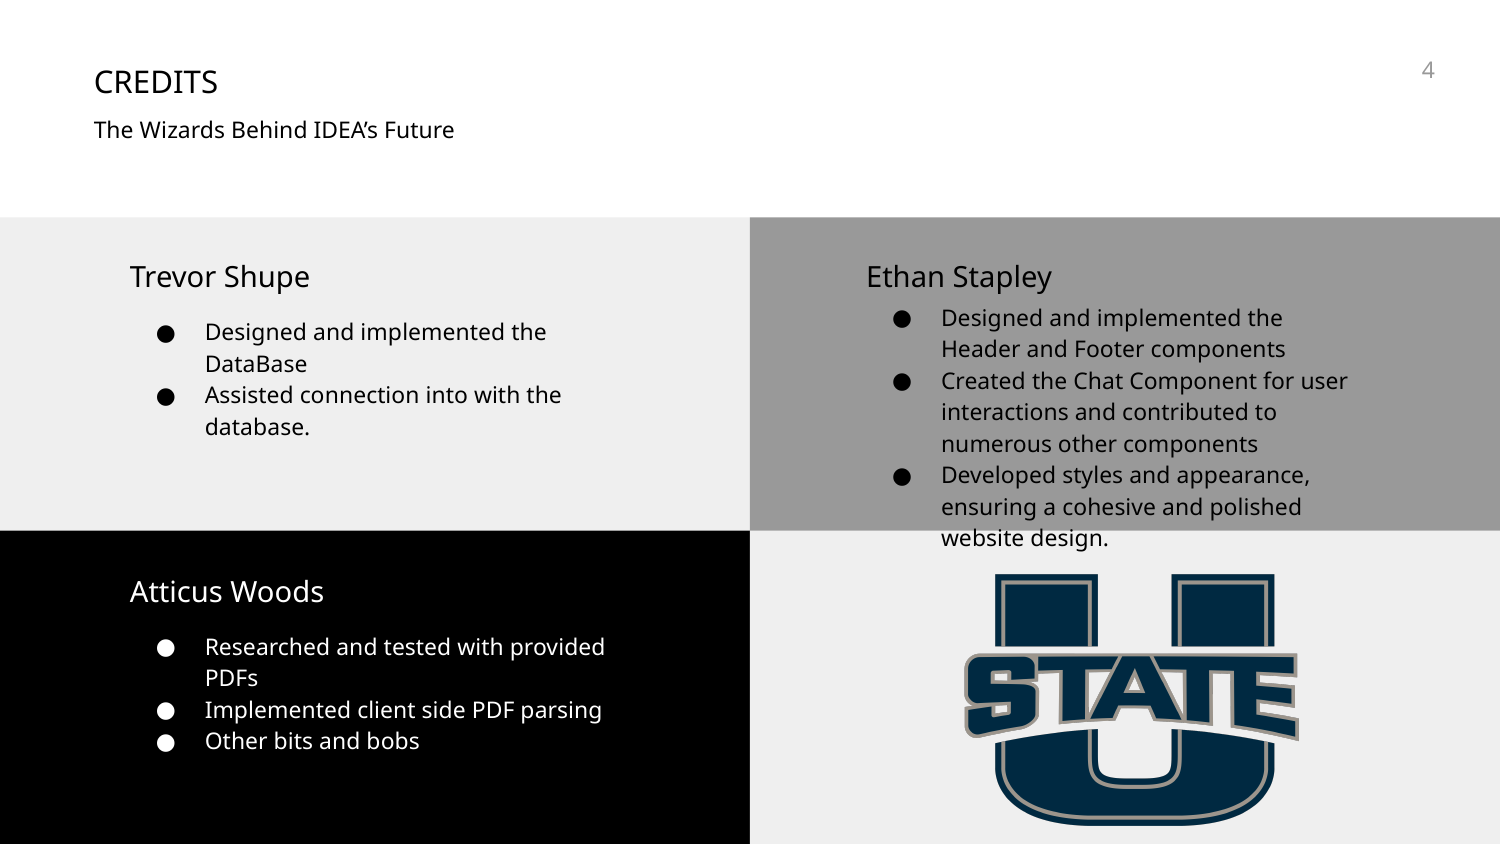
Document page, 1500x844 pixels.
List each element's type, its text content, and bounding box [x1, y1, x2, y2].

subtitle CREDITS [78, 47, 669, 100]
text_box Atticus Woods [129, 573, 435, 631]
picture [963, 573, 1300, 828]
text_box Trevor Shupe [129, 258, 435, 300]
text_box Designed and implemented the Header and Footer components Created the Chat Component for user interactions and contributed to numerous other components Developed styles and appearance, ensuring a cohesive and polished website design. [866, 299, 1398, 513]
text_box Ethan Stapley [865, 258, 1172, 316]
slide_number ‹#› [1392, 41, 1450, 71]
list The Wizards Behind IDEA’s Future [78, 100, 880, 199]
text_box Designed and implemented the DataBase Assisted connection into with the database. [129, 313, 667, 457]
text_box Researched and tested with provided PDFs Implemented client side PDF parsing Other bits and bobs [129, 628, 667, 788]
